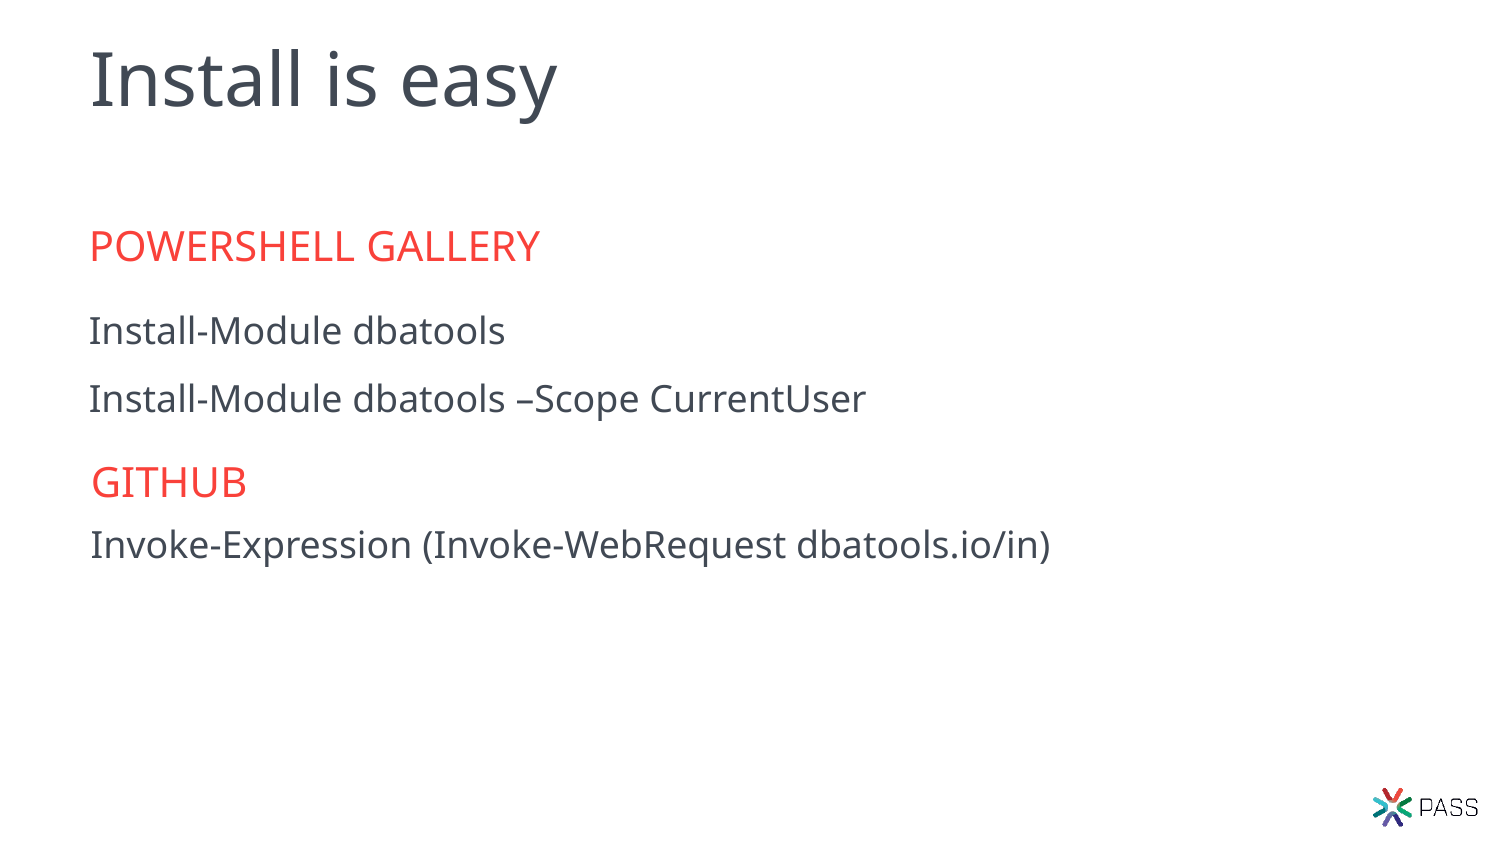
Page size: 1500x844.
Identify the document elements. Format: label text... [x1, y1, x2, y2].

text_box Invoke-Expression (Invoke-WebRequest dbatools.io/in) [75, 513, 1107, 574]
text_box Install-Module dbatools Install-Module dbatools –Scope CurrentUser [73, 277, 1105, 427]
title Install is easy [75, 41, 1425, 142]
picture [1371, 785, 1479, 829]
list POWERSHELL GALLERY [74, 213, 678, 277]
text_box GITHUB [75, 449, 680, 513]
